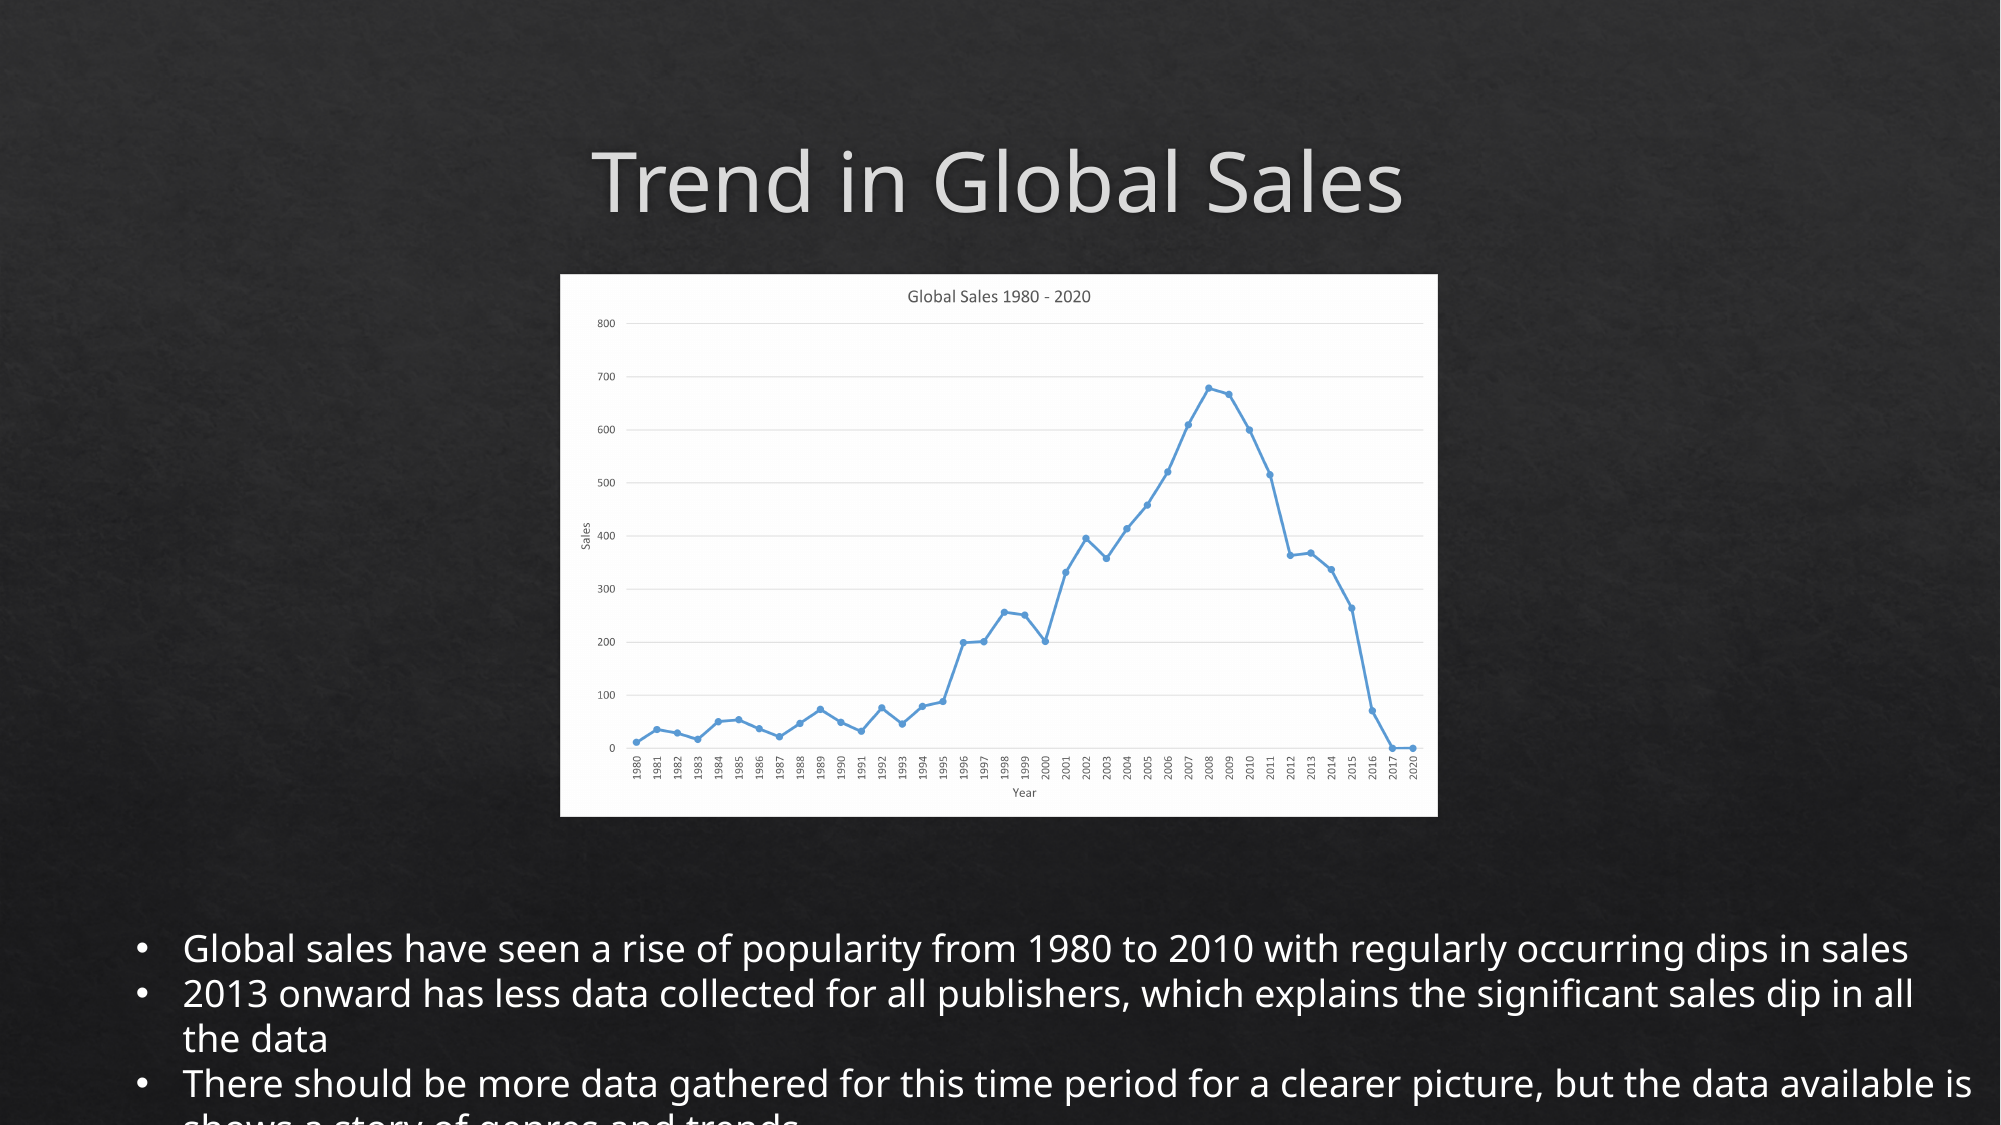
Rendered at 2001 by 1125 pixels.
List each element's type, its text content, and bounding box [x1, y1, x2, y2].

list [559, 274, 1439, 817]
text_box Global sales have seen a rise of popularity from 1980 to 2010 with regularly occurring dips in sales 2013 onward has less data collected for all publishers, which explains the significant sales dip in all the data There should be more data gathered for this time period for a clearer picture, but the data available is shows a story of genres and trends [121, 917, 1990, 1125]
title Trend in Global Sales [149, 99, 1849, 260]
